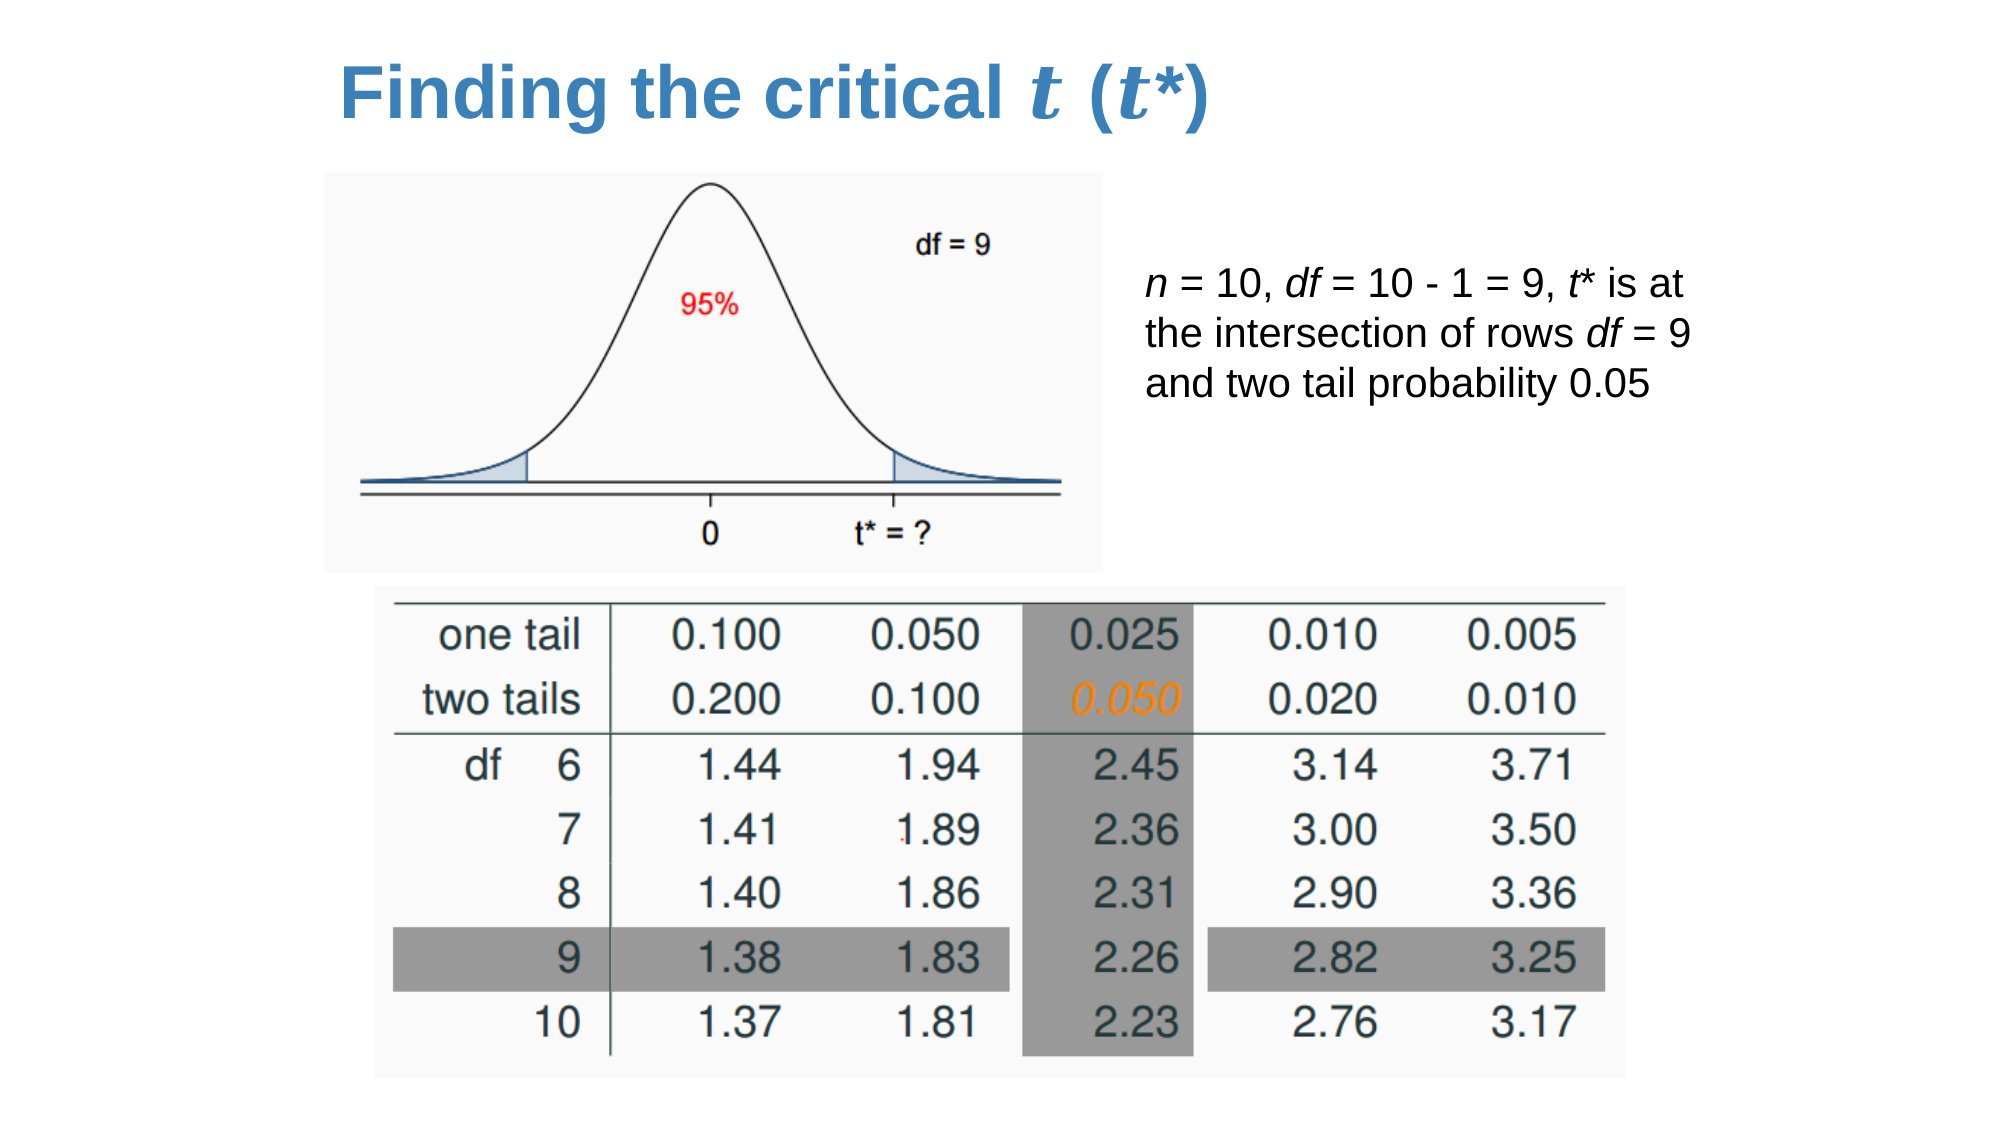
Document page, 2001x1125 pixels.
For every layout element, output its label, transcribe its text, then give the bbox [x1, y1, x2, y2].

title Finding the critical 𝒕 (𝒕*) [324, 24, 1675, 149]
text_box n = 10, df = 10 - 1 = 9, t* is at the intersection of rows df = 9 and two tail probability 0.05 [1130, 240, 1718, 484]
picture [375, 586, 1625, 1080]
picture [324, 172, 1103, 573]
